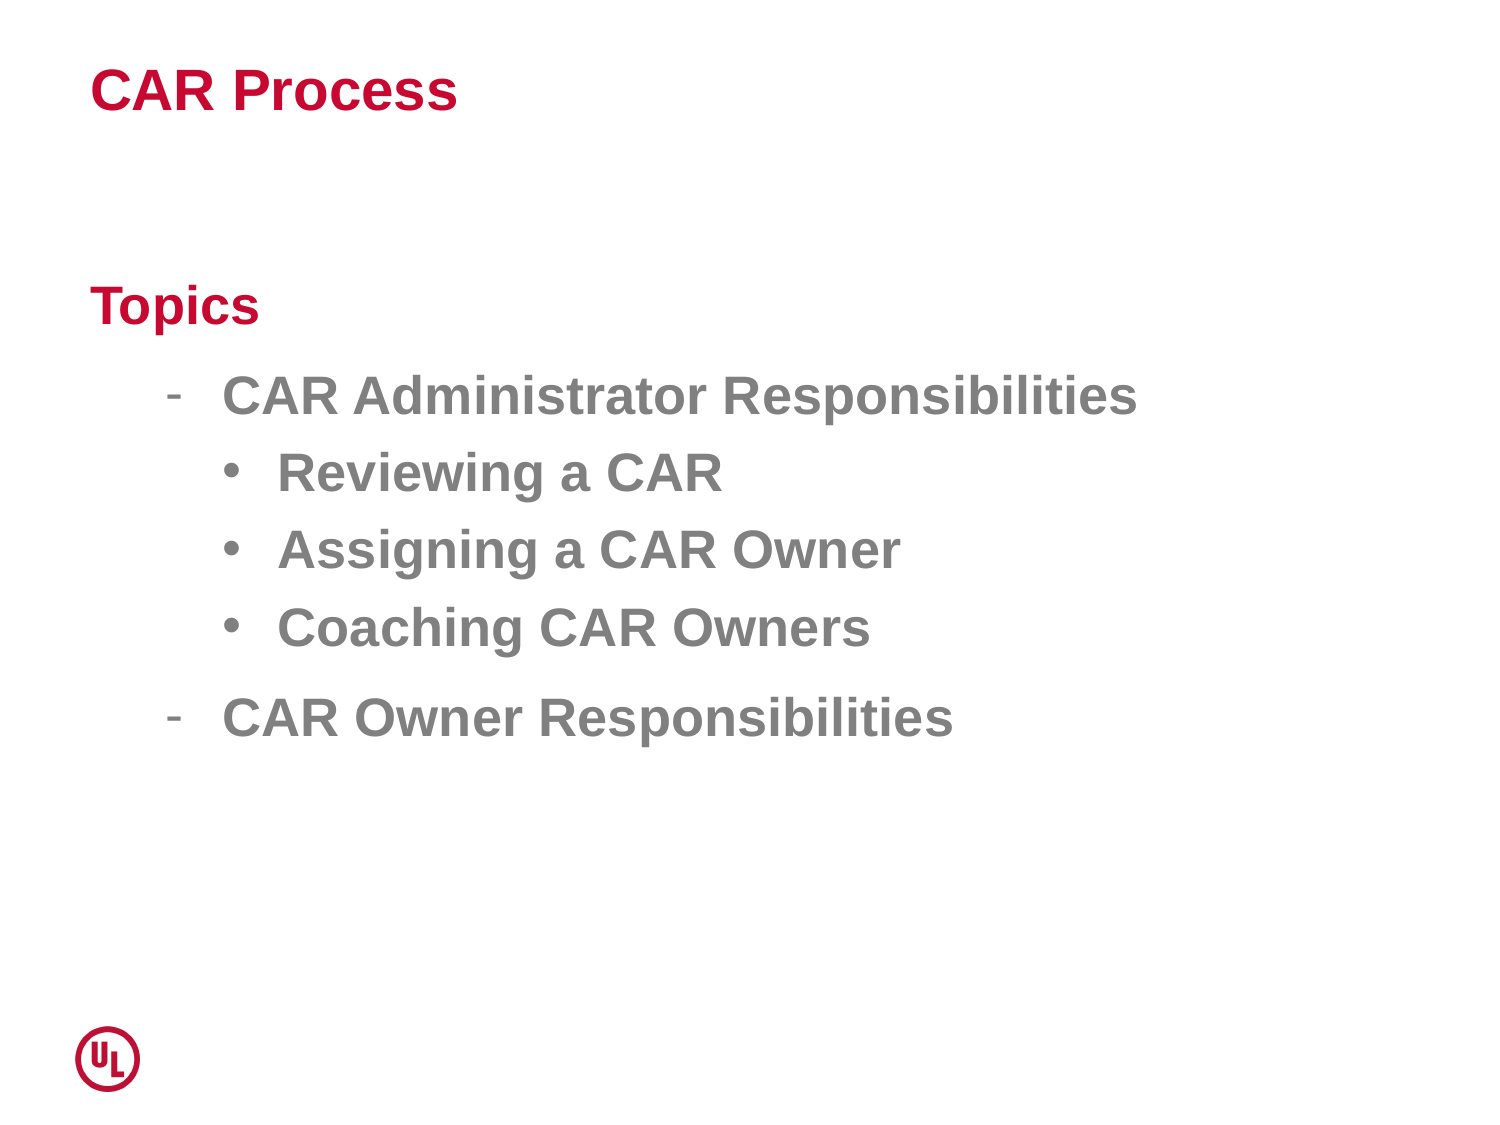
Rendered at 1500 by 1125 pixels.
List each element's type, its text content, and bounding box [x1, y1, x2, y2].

picture [75, 1026, 140, 1092]
title CAR Process [75, 45, 1425, 233]
list Topics CAR Administrator Responsibilities Reviewing a CAR Assigning a CAR Owner Coaching CAR Owners CAR Owner Responsibilities [75, 262, 1425, 1005]
